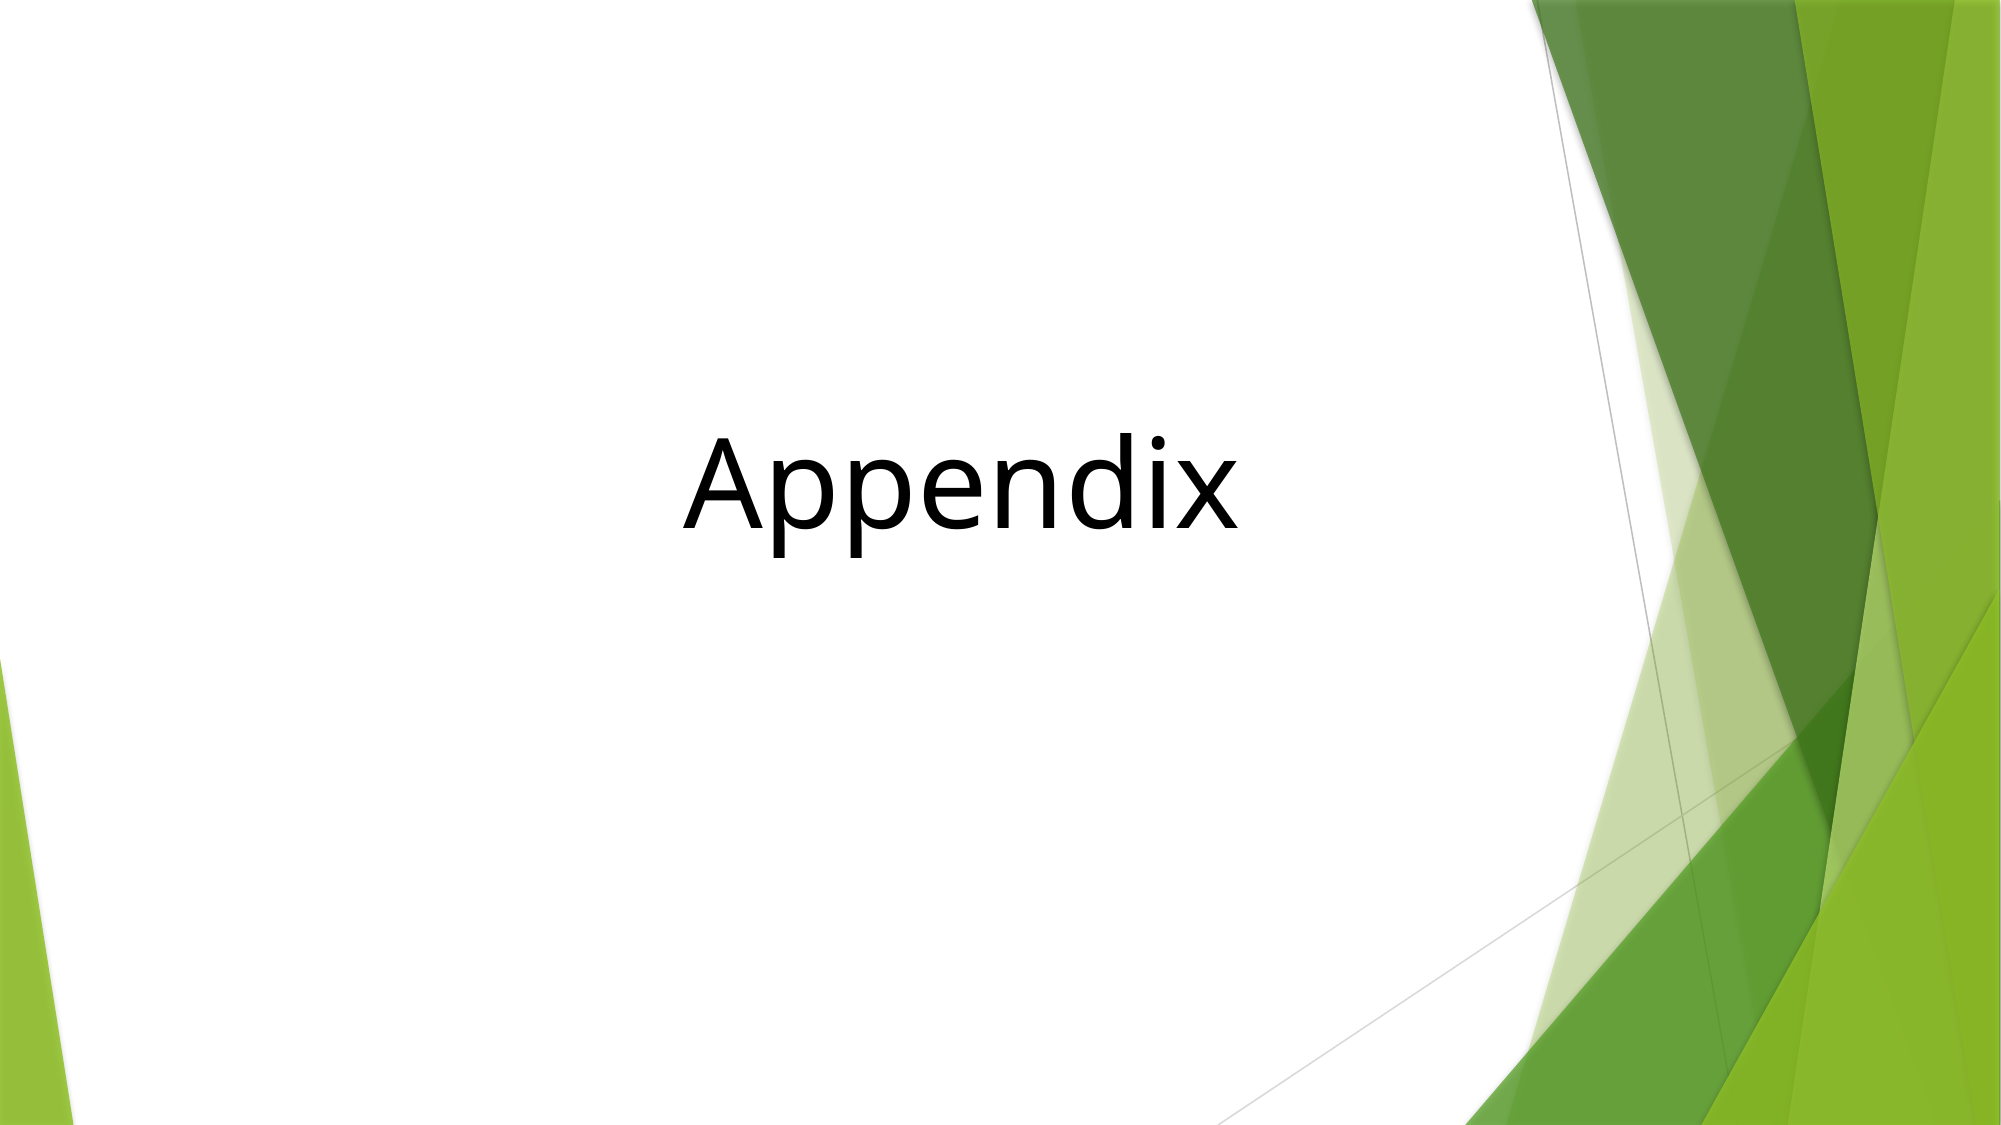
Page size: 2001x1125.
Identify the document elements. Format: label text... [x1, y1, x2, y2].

text_box Appendix [668, 395, 1256, 561]
